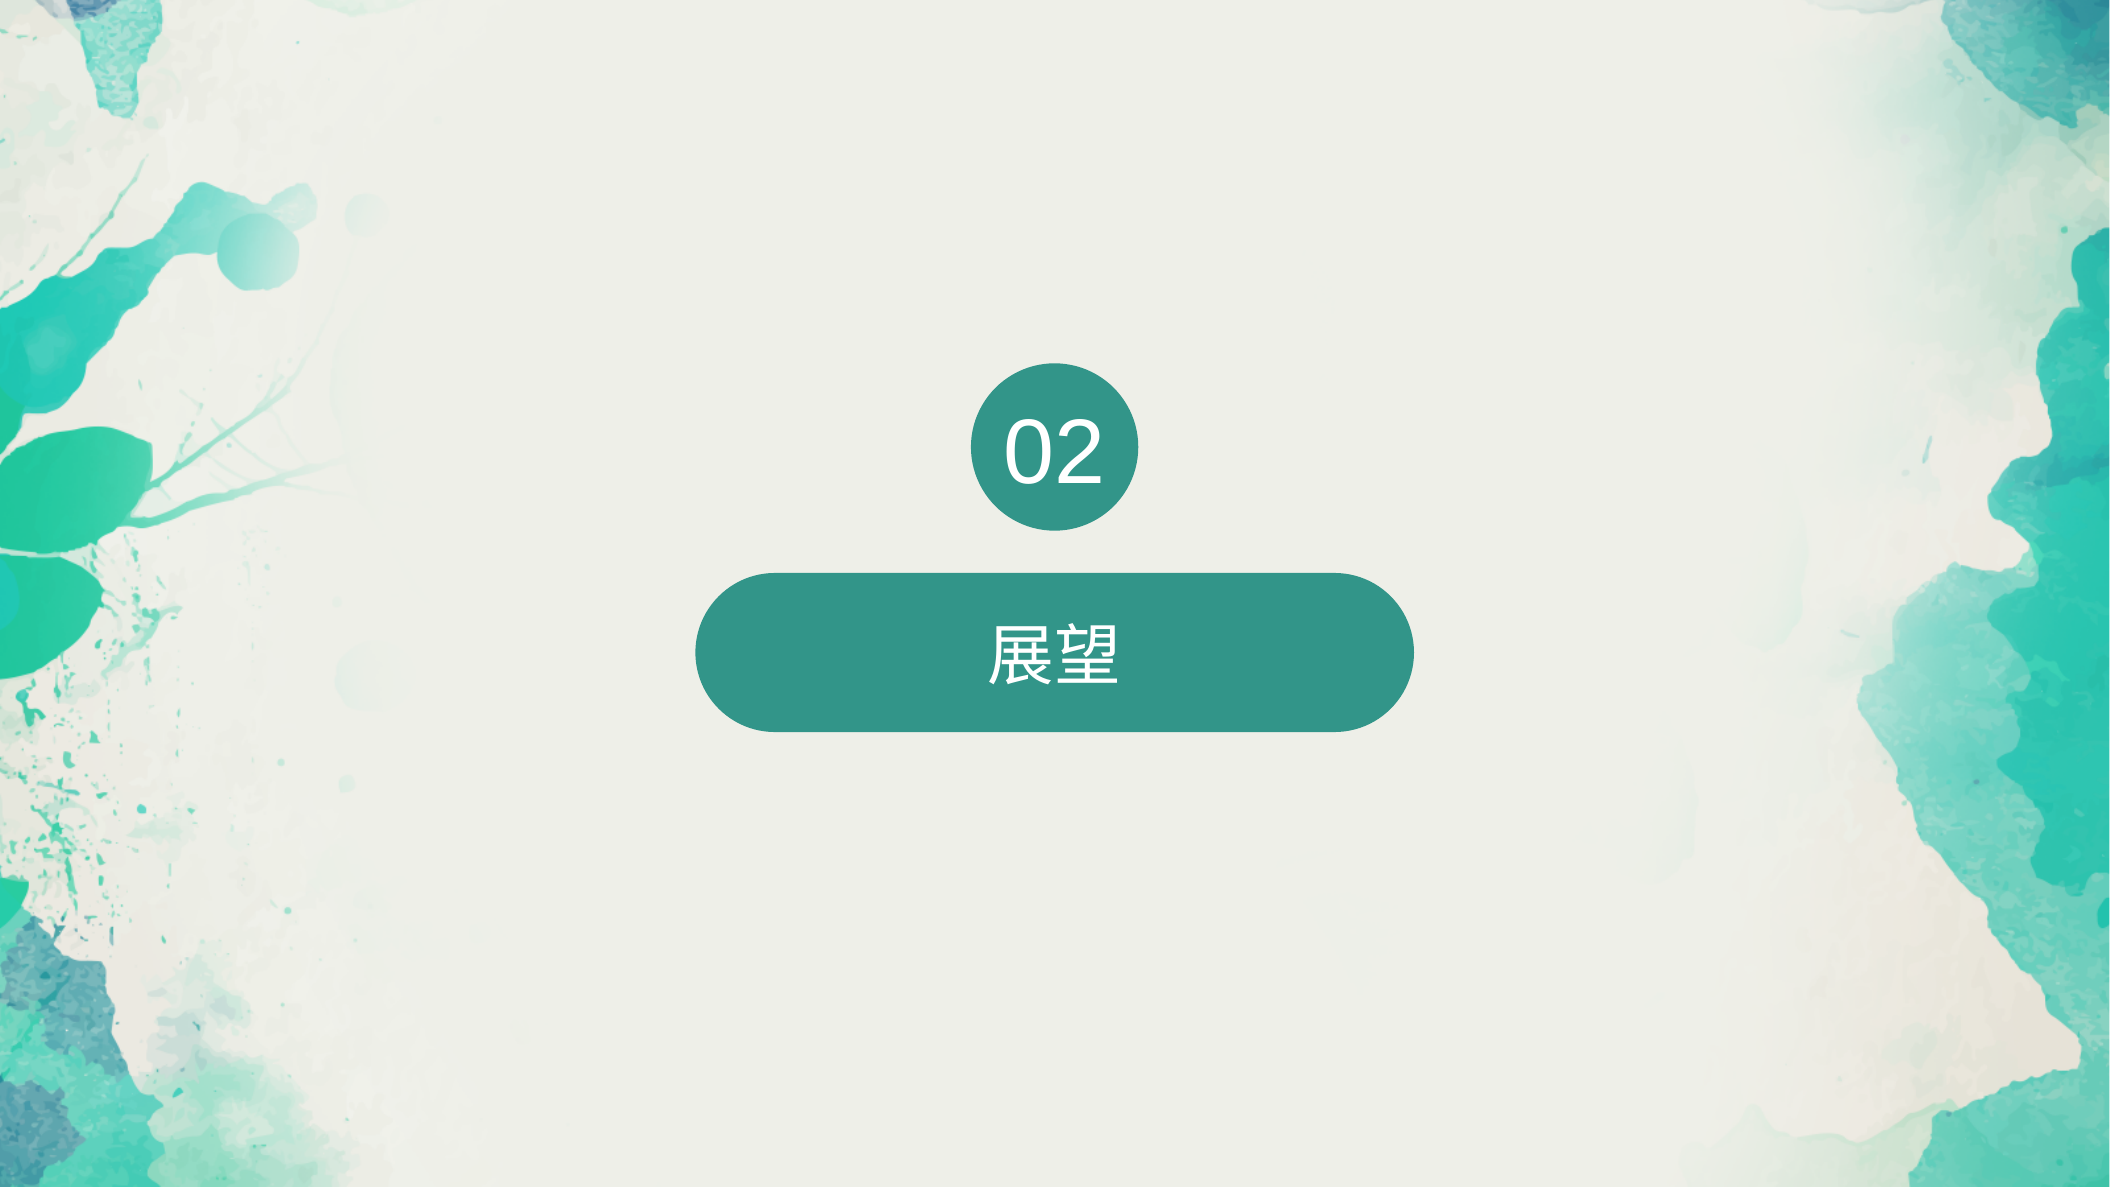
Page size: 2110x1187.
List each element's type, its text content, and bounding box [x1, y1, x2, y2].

picture [0, 0, 2110, 1187]
text_box [694, 571, 1416, 734]
text_box 02 [969, 362, 1140, 532]
